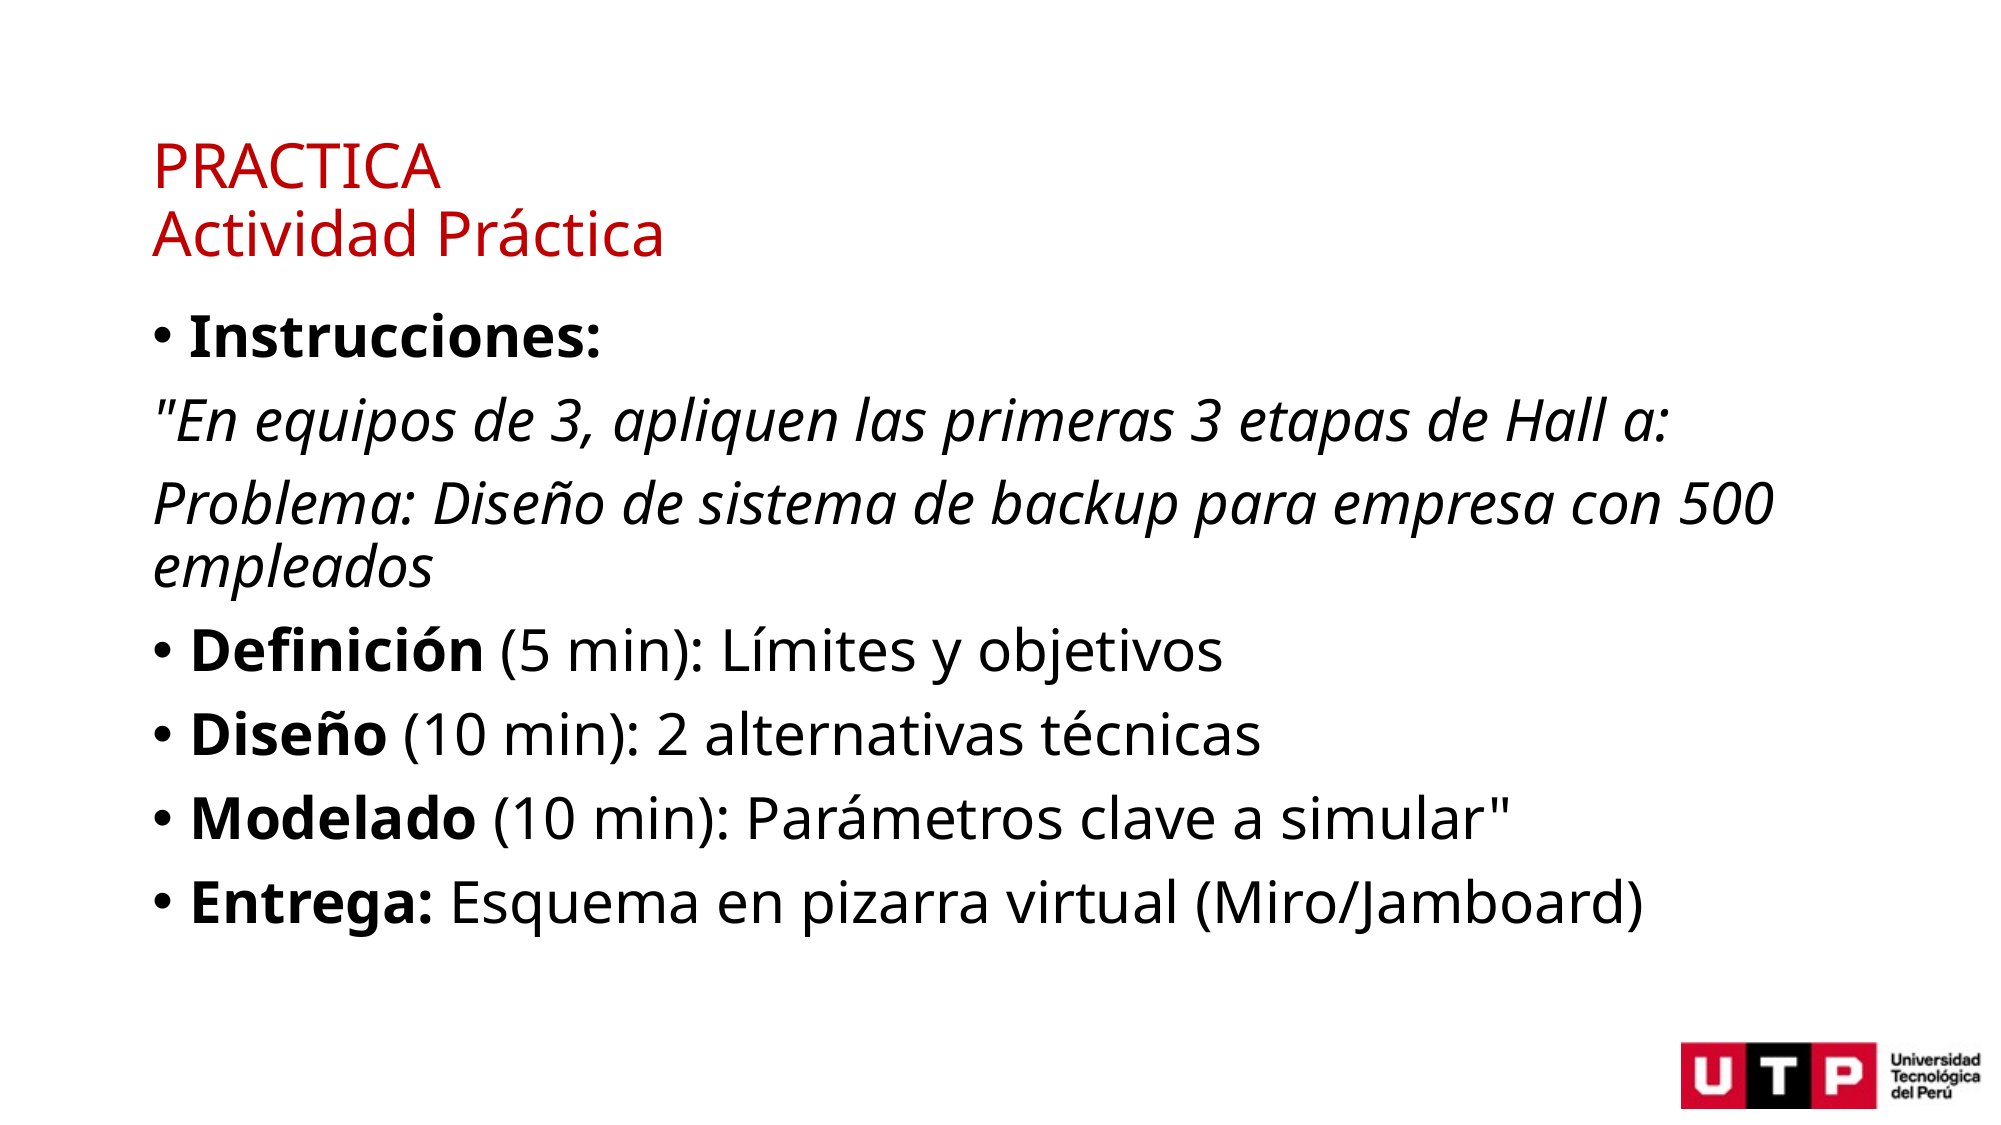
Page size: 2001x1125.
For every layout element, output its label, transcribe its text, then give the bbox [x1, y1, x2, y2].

picture [1680, 1042, 2000, 1109]
title PRACTICA Actividad Práctica [137, 59, 1863, 278]
list Instrucciones: "En equipos de 3, apliquen las primeras 3 etapas de Hall a: Problema: Diseño de sistema de backup para empresa con 500 empleados Definición (5 min): Límites y objetivos Diseño (10 min): 2 alternativas técnicas Modelado (10 min): Parámetros clave a simular" Entrega: Esquema en pizarra virtual (Miro/Jamboard) [137, 299, 1863, 1014]
